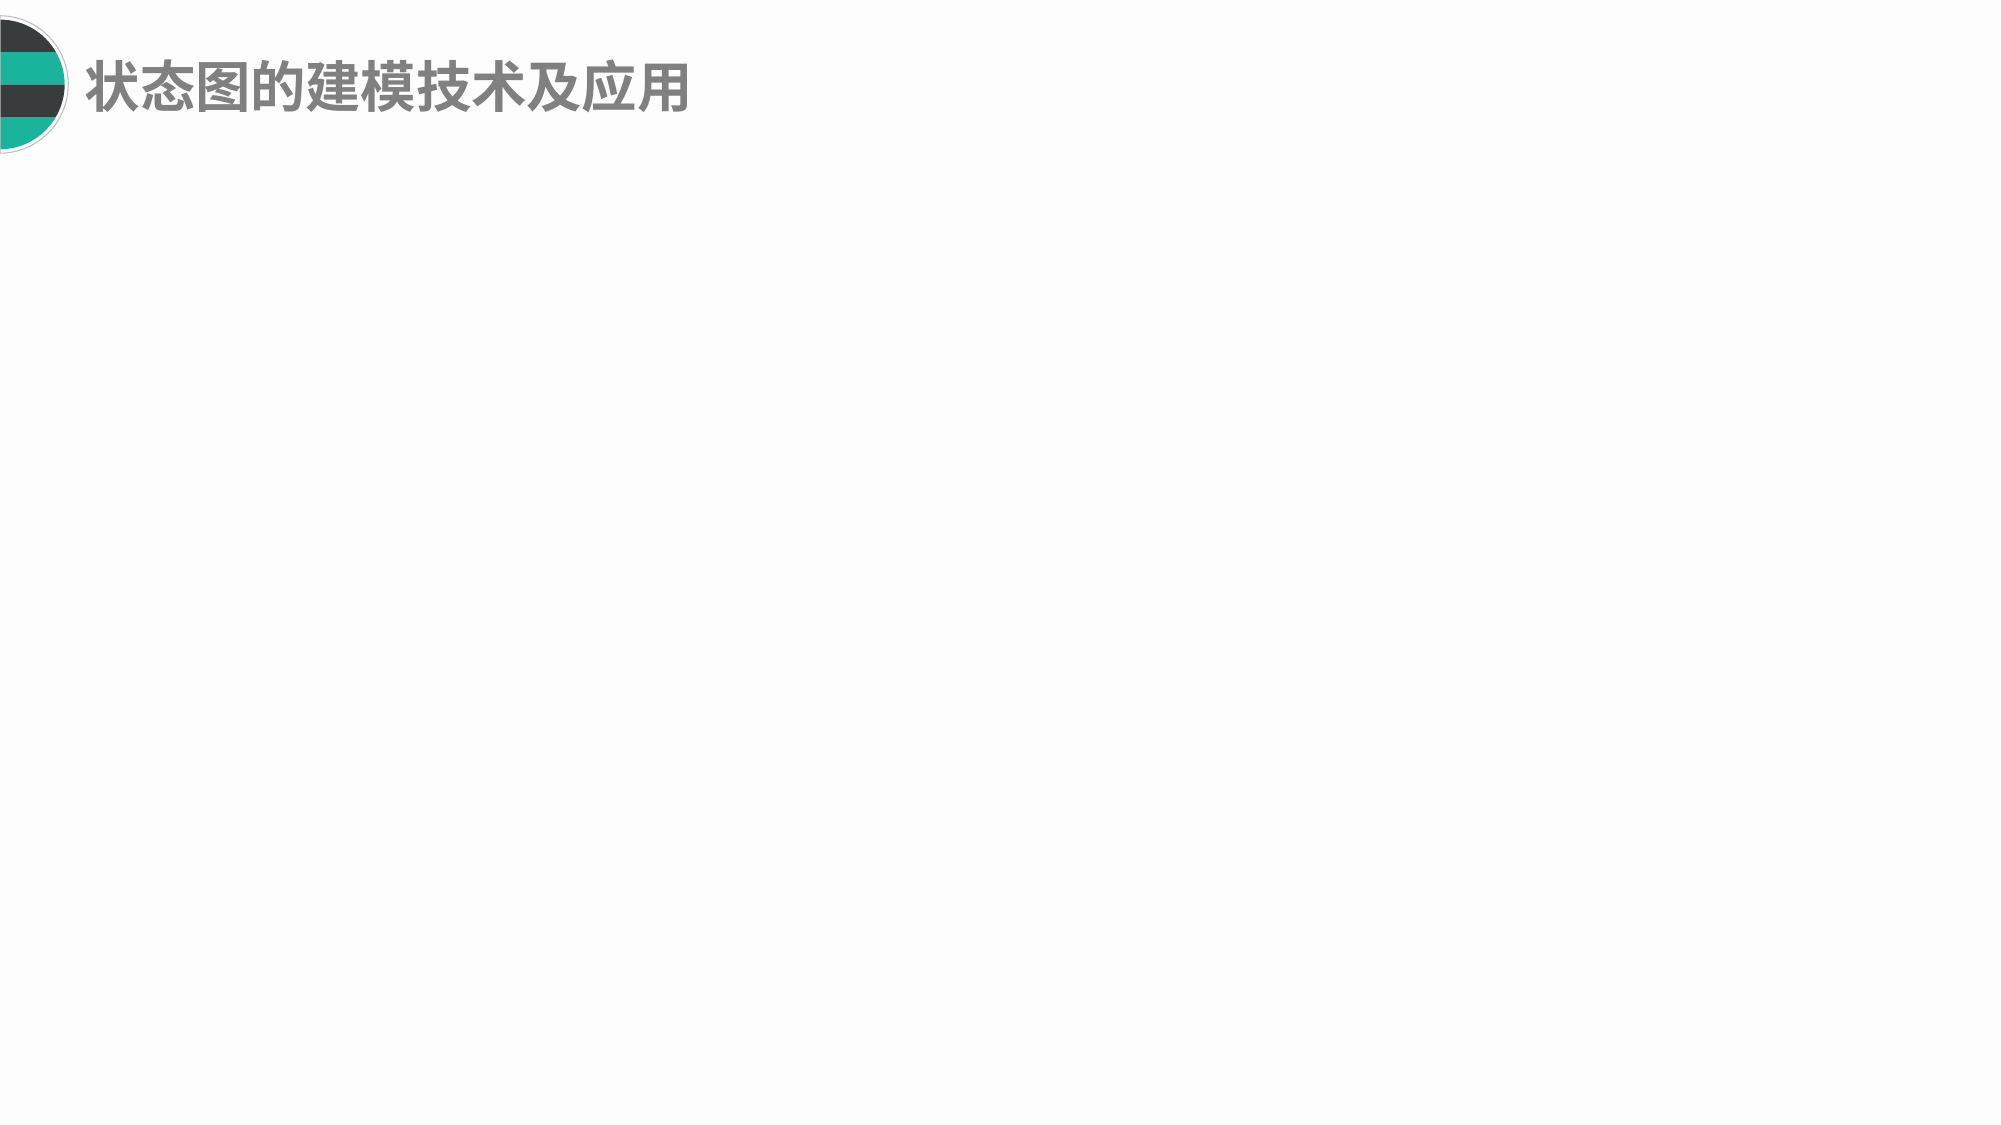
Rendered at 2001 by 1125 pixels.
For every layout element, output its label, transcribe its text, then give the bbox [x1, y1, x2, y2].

text_box 状态图的建模技术及应用 [84, 52, 711, 119]
